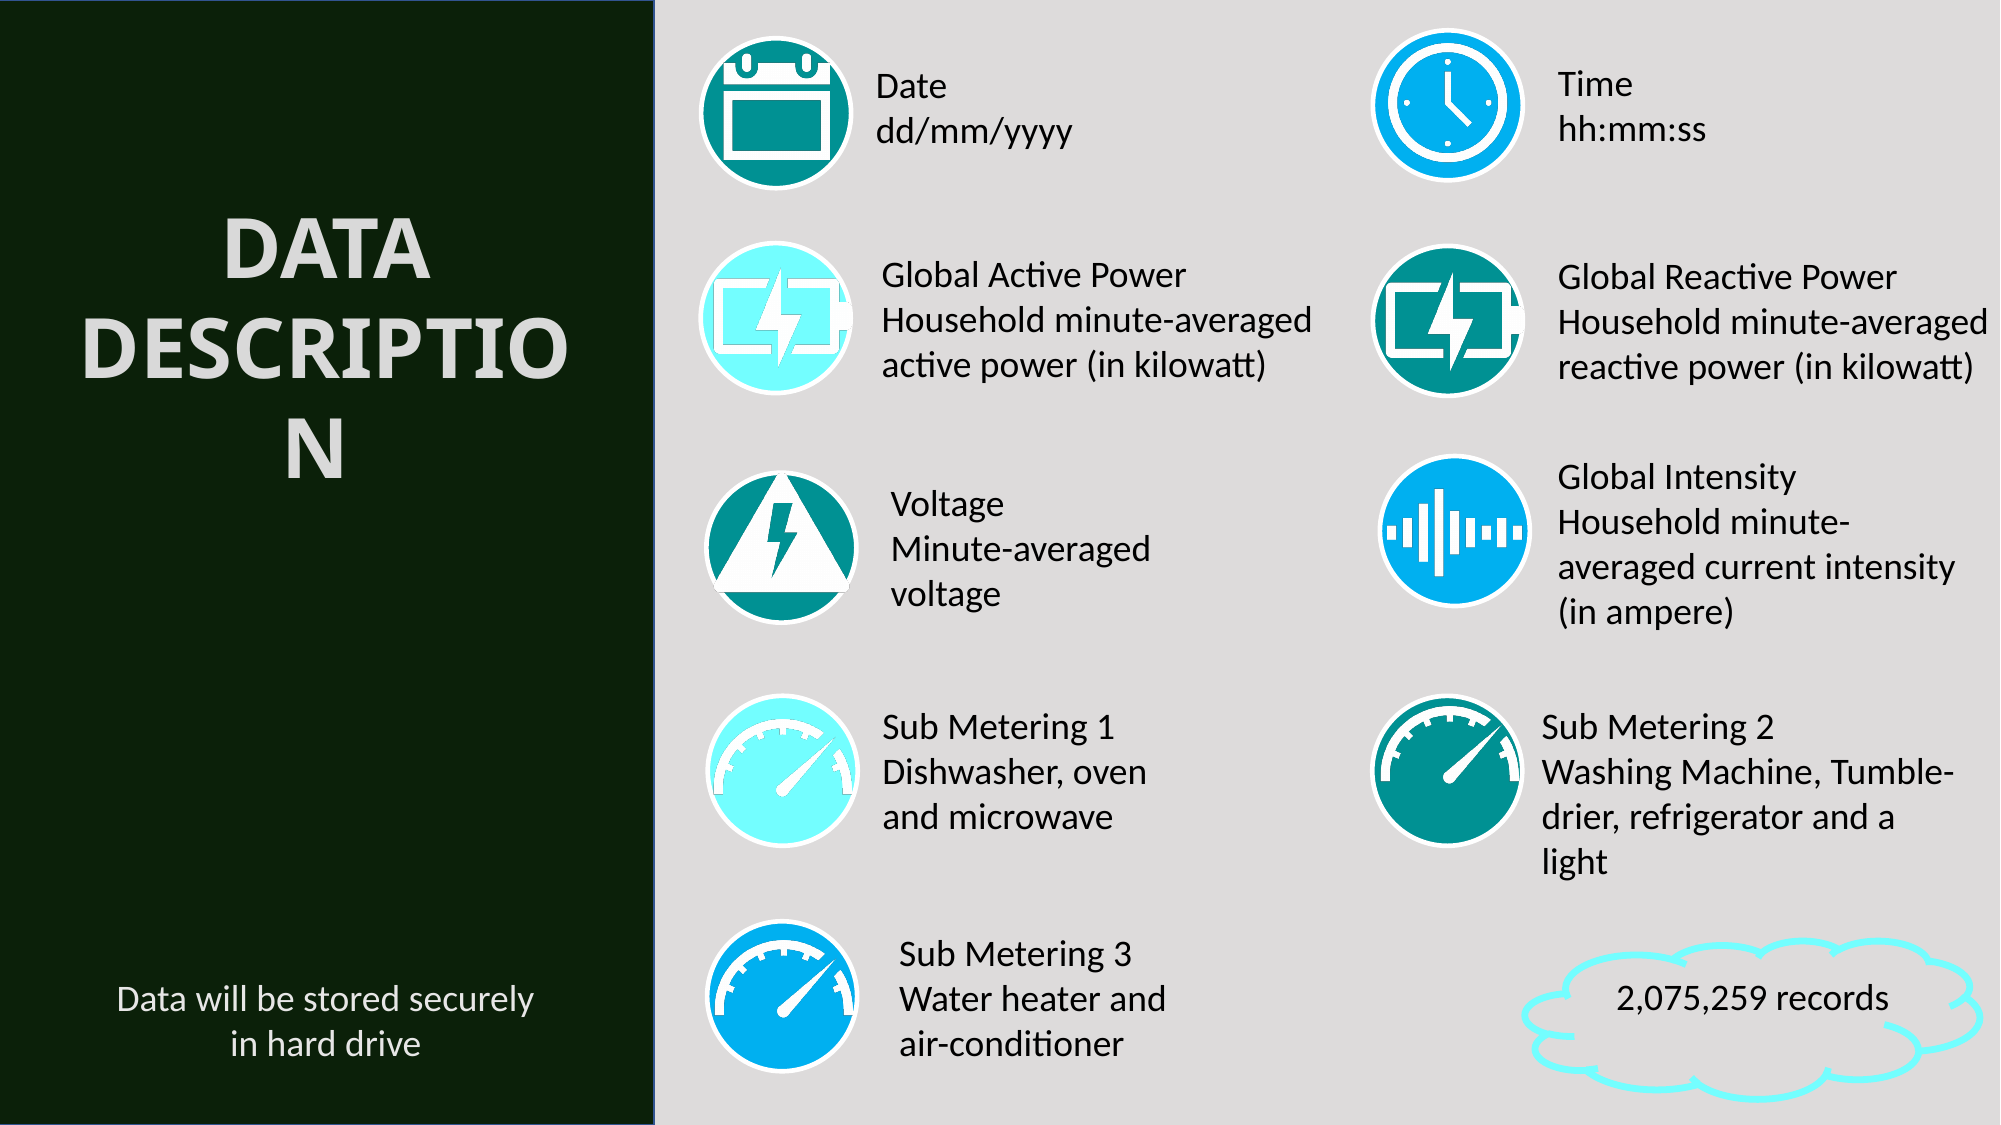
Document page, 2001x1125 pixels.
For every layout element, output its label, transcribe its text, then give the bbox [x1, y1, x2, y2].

text_box Global Active Power Household minute-averaged active power (in kilowatt) [866, 242, 1373, 438]
text_box Sub Metering 1 Dishwasher, oven and microwave [867, 694, 1200, 845]
text_box Sub Metering 2 Washing Machine, Tumble-drier, refrigerator and a light [1526, 694, 1976, 890]
text_box Global Reactive Power Household minute-averaged reactive power (in kilowatt) [1543, 244, 2000, 440]
text_box DATA DESCRIPTION [49, 188, 603, 503]
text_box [701, 31, 852, 189]
text_box Global Intensity Household minute-averaged current intensity (in ampere) [1542, 444, 1992, 640]
text_box Data will be stored securely in hard drive [96, 966, 556, 1072]
text_box [0, 0, 655, 1125]
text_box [700, 242, 858, 394]
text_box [1372, 668, 1525, 846]
text_box Voltage Minute-averaged voltage [875, 471, 1226, 622]
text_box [1372, 27, 1523, 181]
text_box Date dd/mm/yyyy [861, 53, 1116, 159]
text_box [707, 902, 859, 1072]
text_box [706, 457, 857, 623]
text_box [707, 681, 858, 846]
text_box Sub Metering 3 Water heater and air-conditioner [884, 921, 1217, 1071]
text_box Time hh:mm:ss [1543, 51, 1798, 156]
text_box [1523, 940, 1982, 1101]
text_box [1379, 455, 1530, 608]
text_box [1372, 245, 1530, 397]
